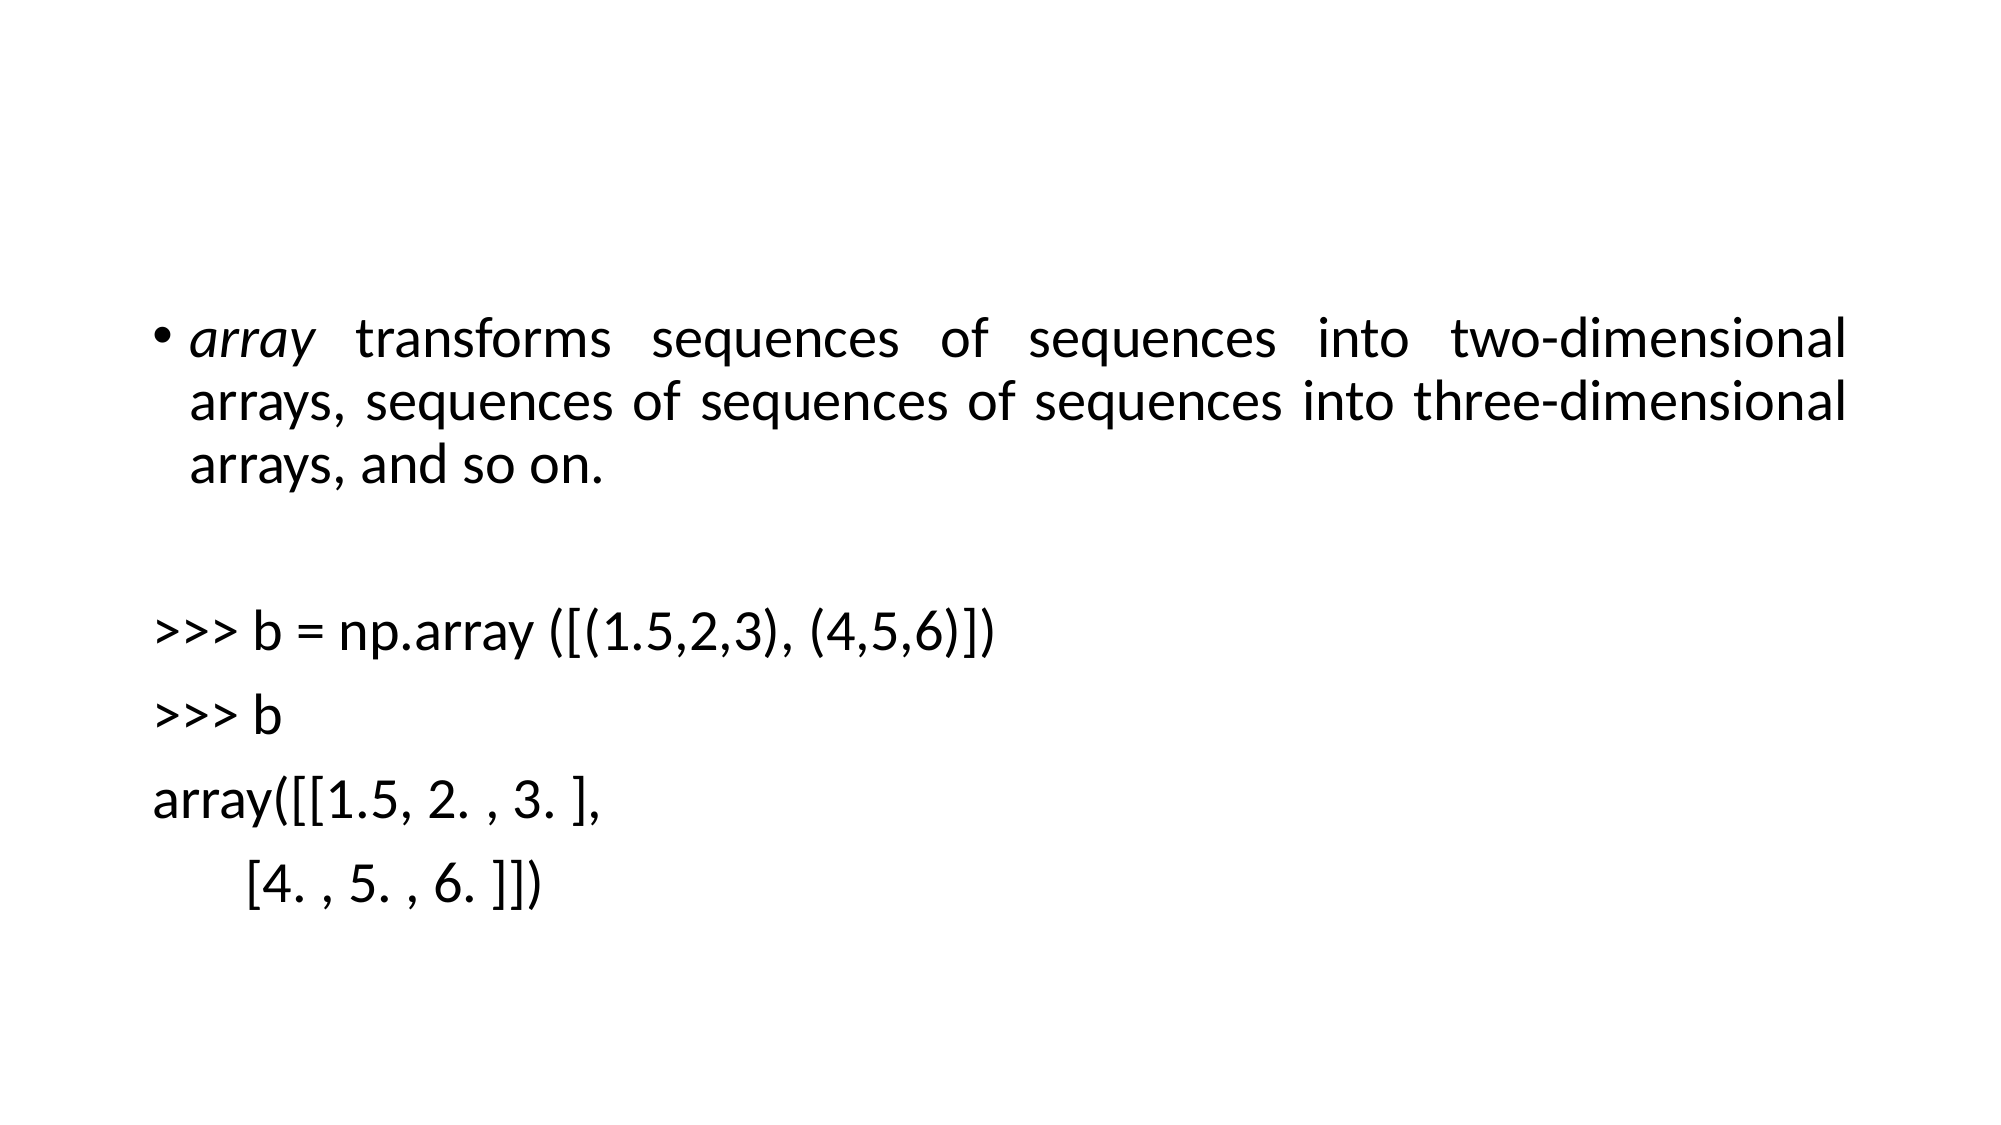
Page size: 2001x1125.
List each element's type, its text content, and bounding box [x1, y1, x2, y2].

list array transforms sequences of sequences into two-dimensional arrays, sequences of sequences of sequences into three-dimensional arrays, and so on. >>> b = np.array ([(1.5,2,3), (4,5,6)]) >>> b array([[1.5, 2. , 3. ], [4. , 5. , 6. ]]) [137, 299, 1863, 1014]
